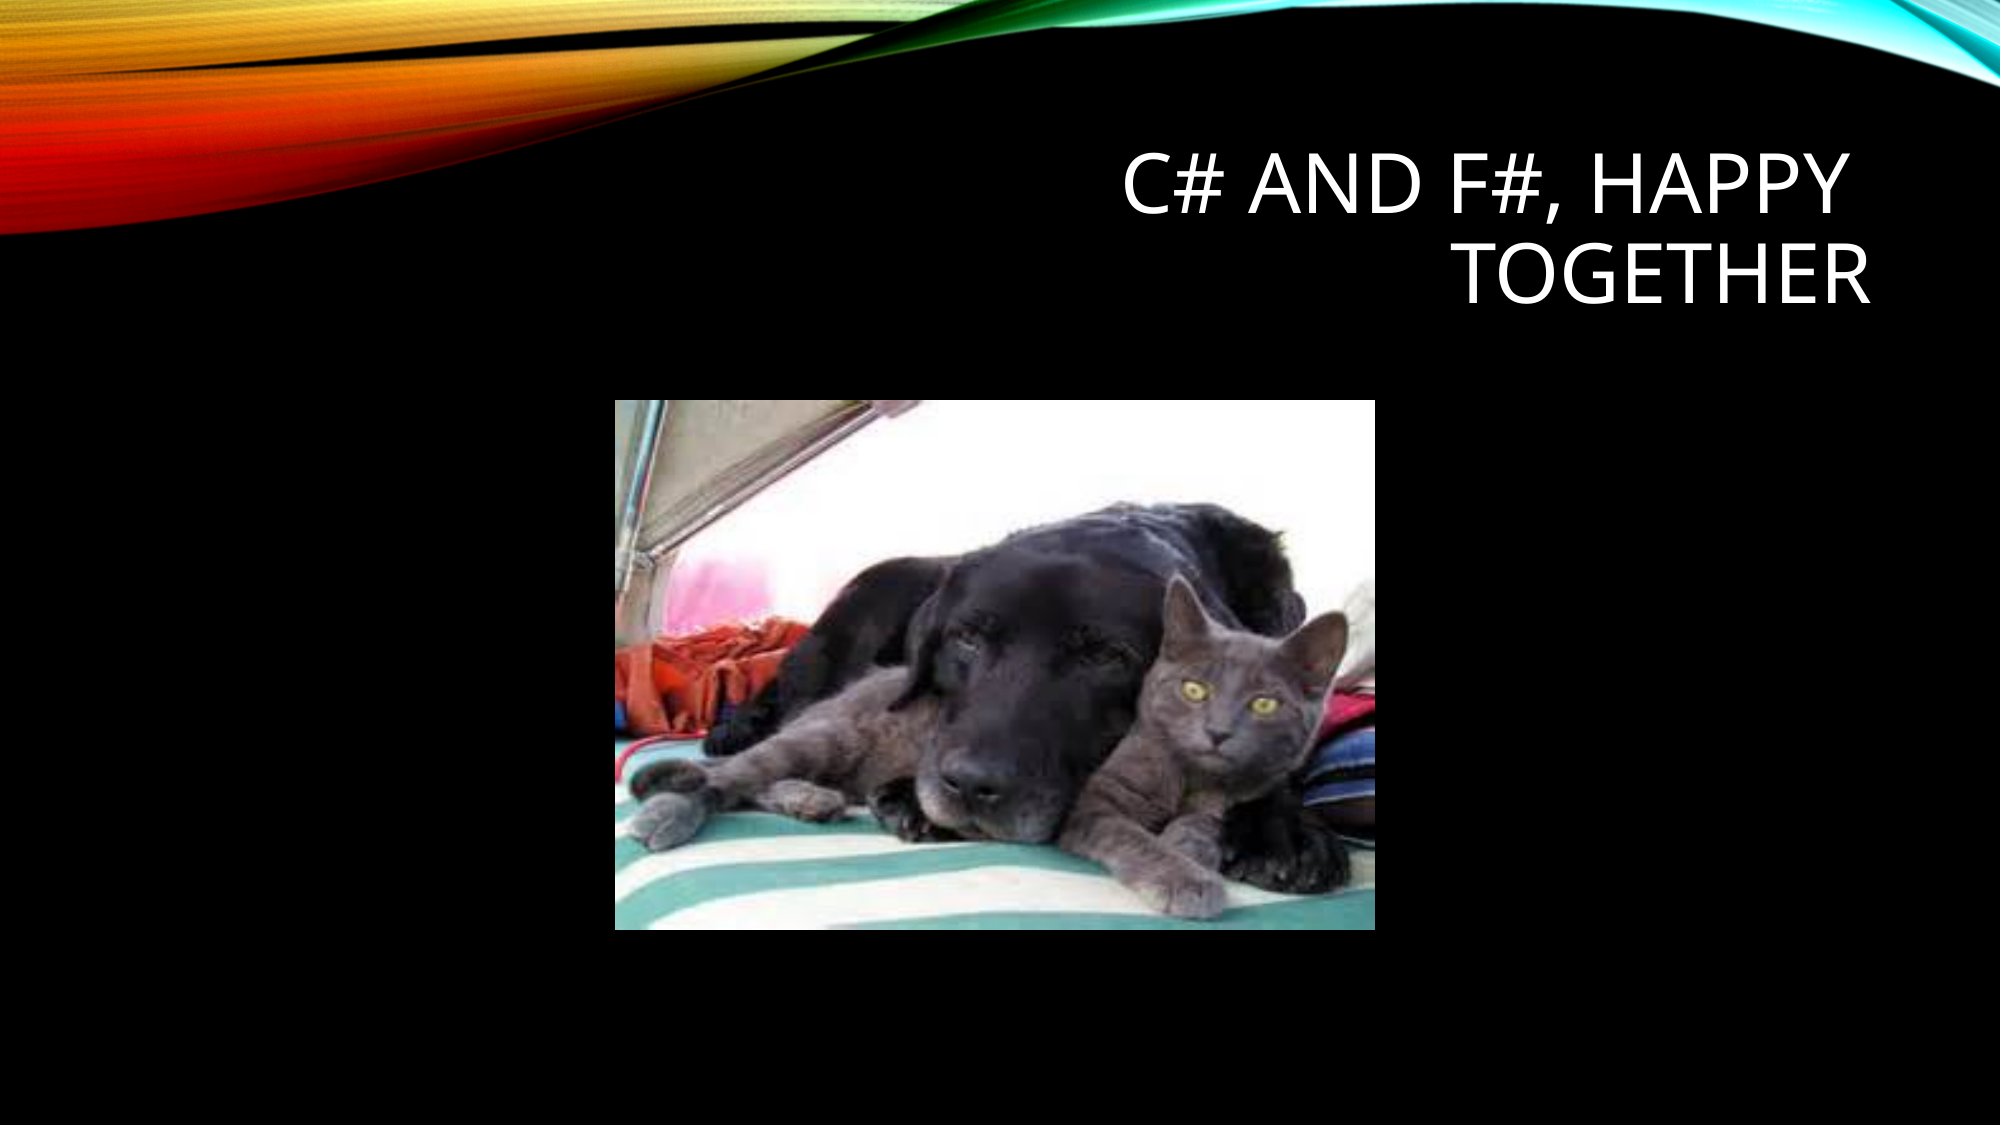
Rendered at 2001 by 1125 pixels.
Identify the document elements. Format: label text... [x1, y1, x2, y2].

picture [0, 0, 2000, 237]
title C# and F#, happy together [474, 125, 1888, 338]
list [615, 400, 1376, 930]
